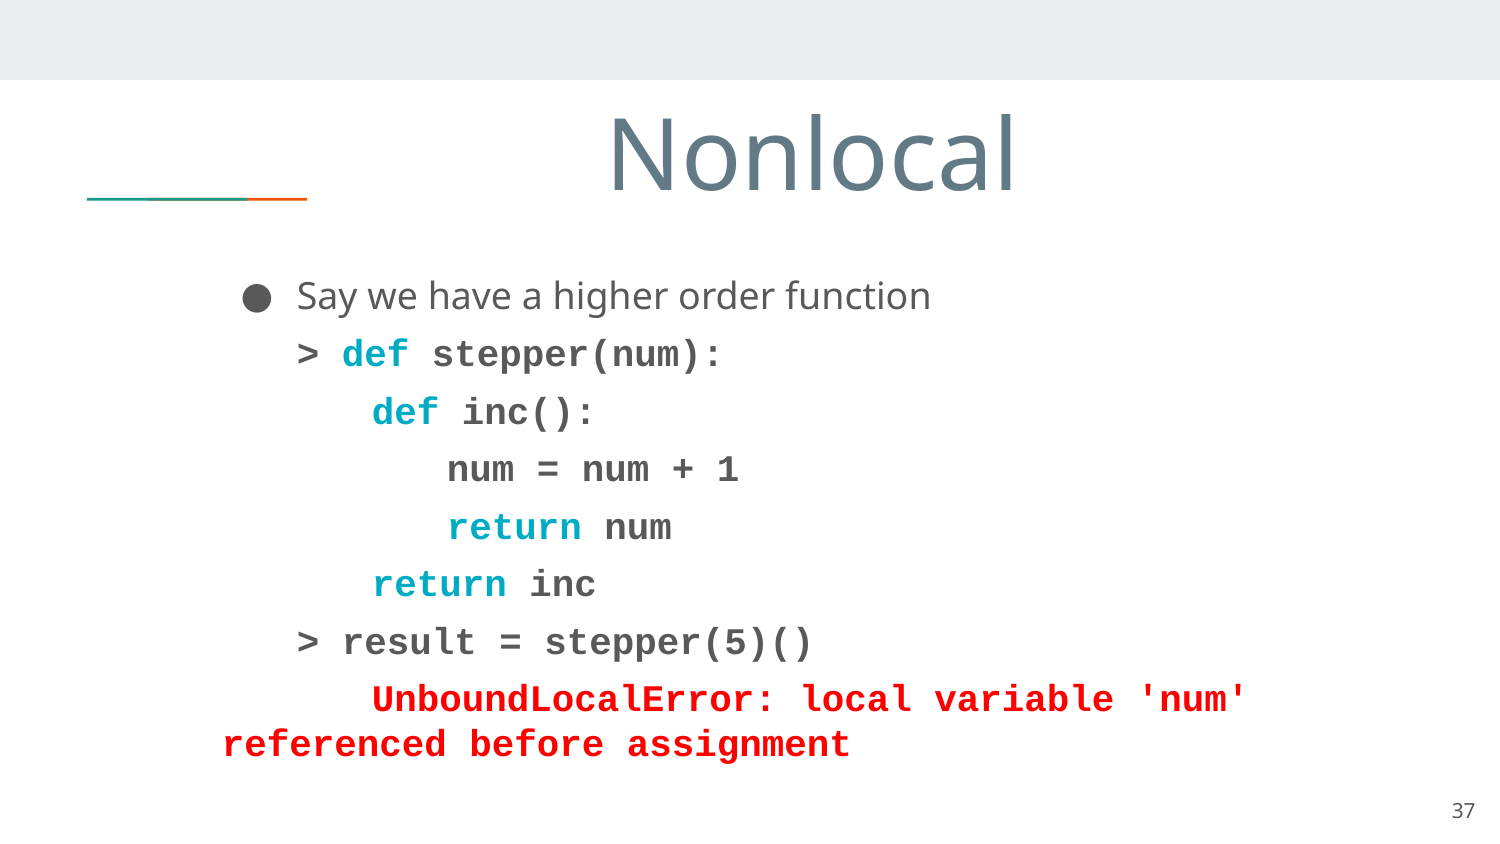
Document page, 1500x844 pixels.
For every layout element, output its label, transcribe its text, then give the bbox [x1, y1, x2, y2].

slide_number 37 [1400, 779, 1491, 844]
list Say we have a higher order function > def stepper(num): def inc(): num = num + 1 return num return inc > result = stepper(5)() UnboundLocalError: local variable 'num' referenced before assignment [206, 256, 1315, 714]
title Nonlocal [590, 75, 1456, 181]
